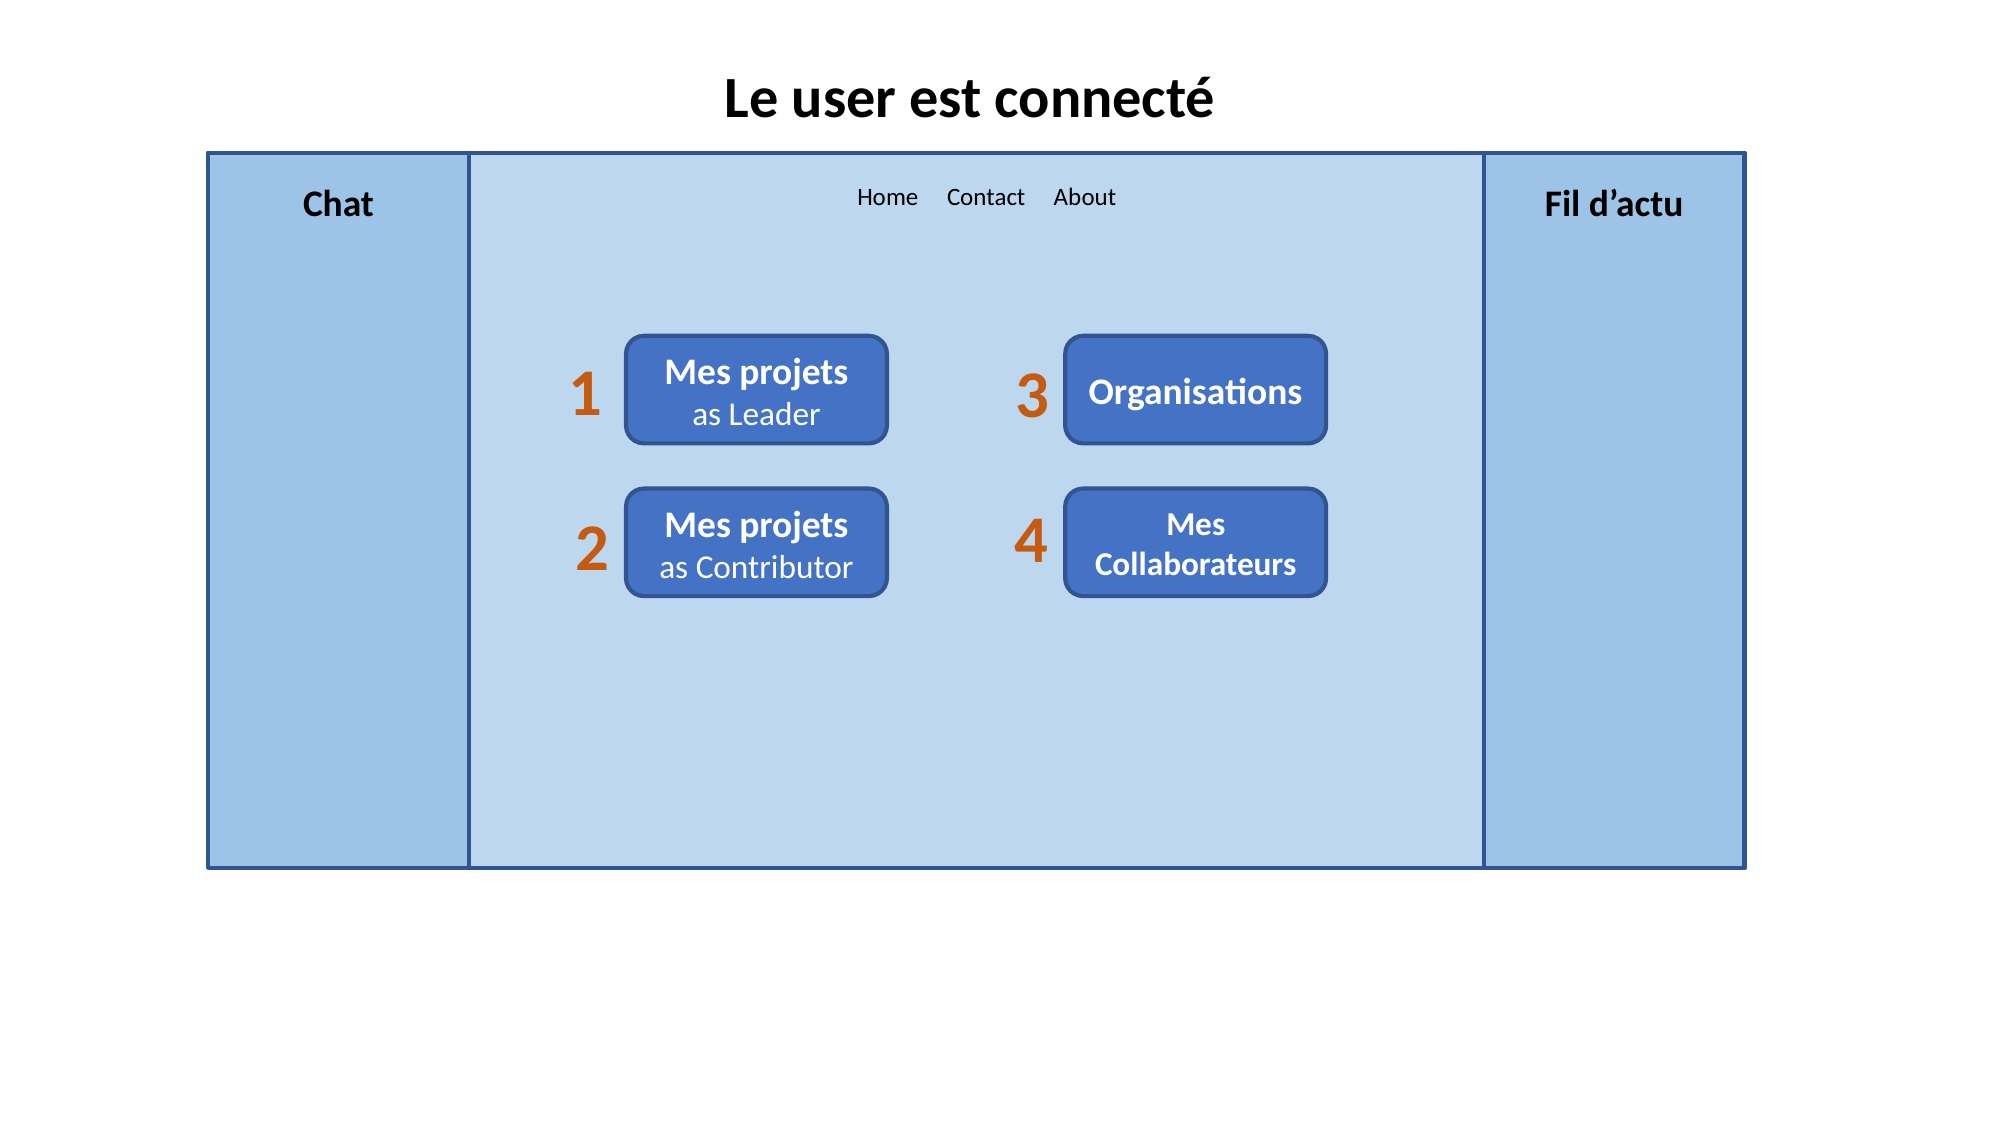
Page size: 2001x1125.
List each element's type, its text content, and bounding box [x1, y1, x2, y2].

text_box 1 [553, 341, 639, 437]
text_box Le user est connecté [639, 52, 1301, 137]
text_box 4 [999, 488, 1085, 584]
text_box Mes projets as Leader [627, 333, 890, 446]
text_box Home Contact About [736, 173, 1249, 218]
text_box [206, 151, 471, 171]
text_box 2 [560, 496, 646, 592]
text_box Fil d’actu [1283, 171, 1945, 231]
text_box [471, 151, 1482, 870]
text_box [1482, 151, 1747, 171]
text_box 3 [1001, 343, 1086, 439]
text_box Organisations [1066, 333, 1329, 446]
text_box [1482, 231, 1747, 870]
text_box [206, 231, 471, 870]
text_box Mes Collaborateurs [1064, 486, 1329, 599]
text_box Mes projets as Contributor [626, 486, 890, 599]
text_box Chat [7, 171, 670, 231]
